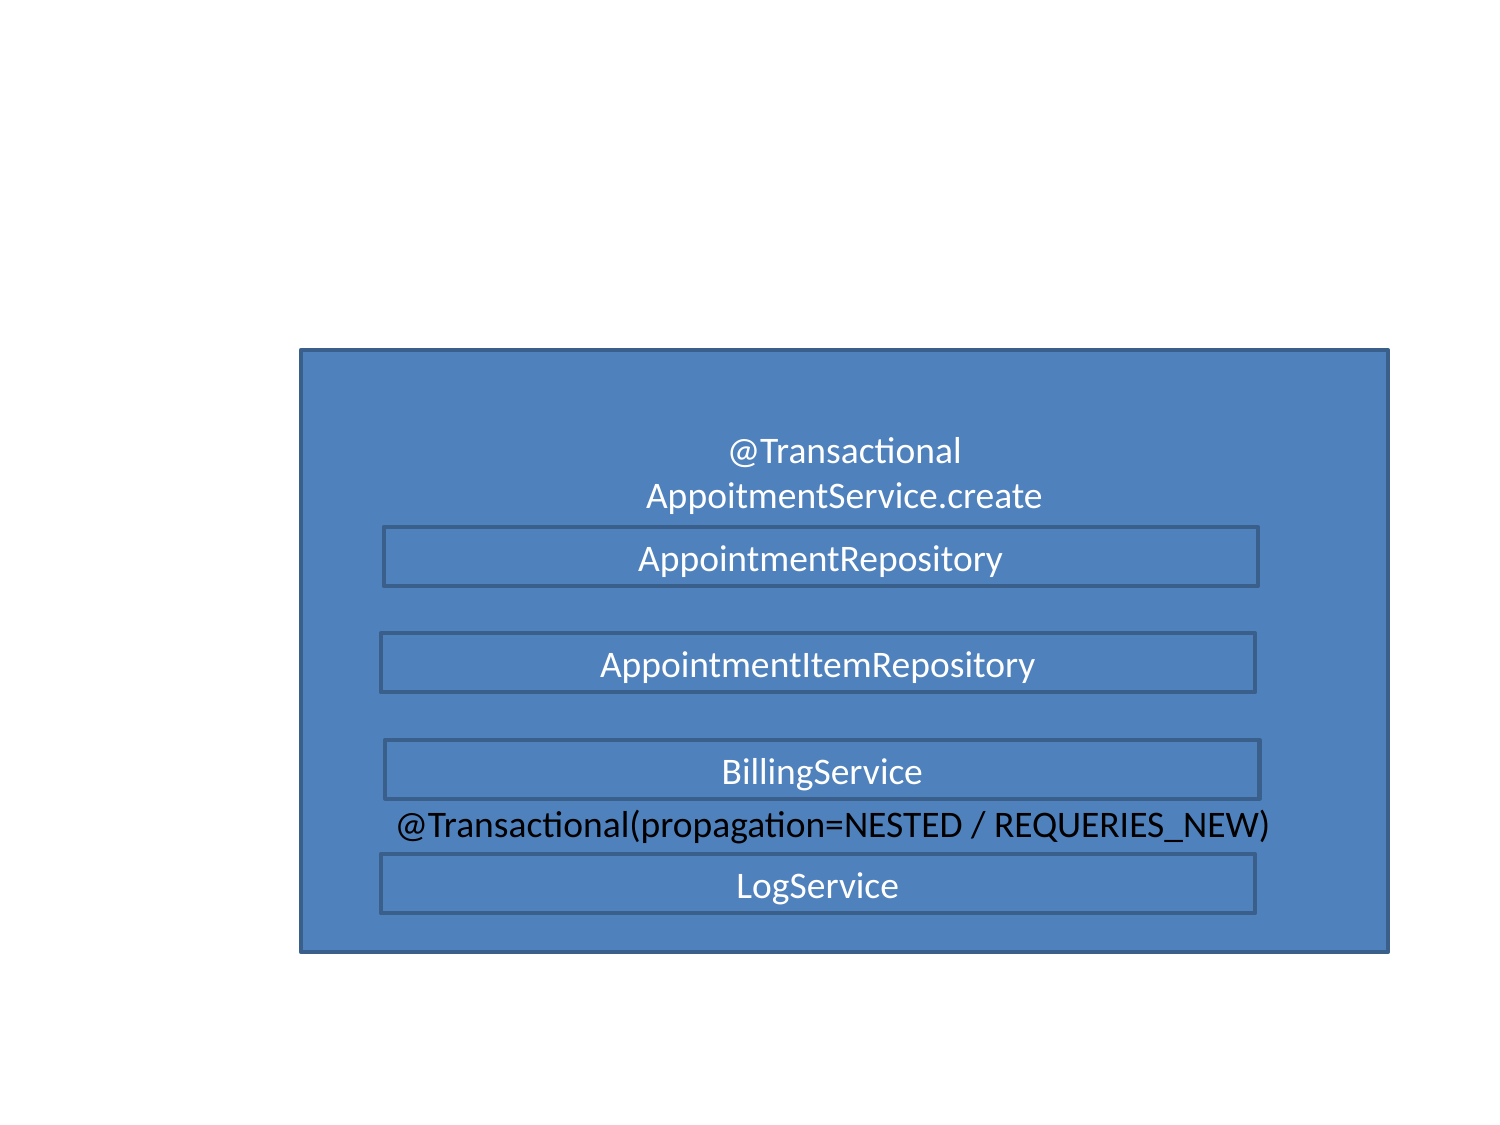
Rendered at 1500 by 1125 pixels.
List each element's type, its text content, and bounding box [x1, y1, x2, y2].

text_box LogService [379, 853, 1257, 915]
text_box @Transactional(propagation=NESTED / REQUERIES_NEW) [379, 792, 1286, 853]
text_box BillingService [383, 738, 1262, 792]
text_box AppointmentRepository [382, 525, 1260, 588]
text_box @Transactional AppoitmentService.create [299, 348, 1390, 954]
text_box AppointmentItemRepository [379, 631, 1257, 694]
